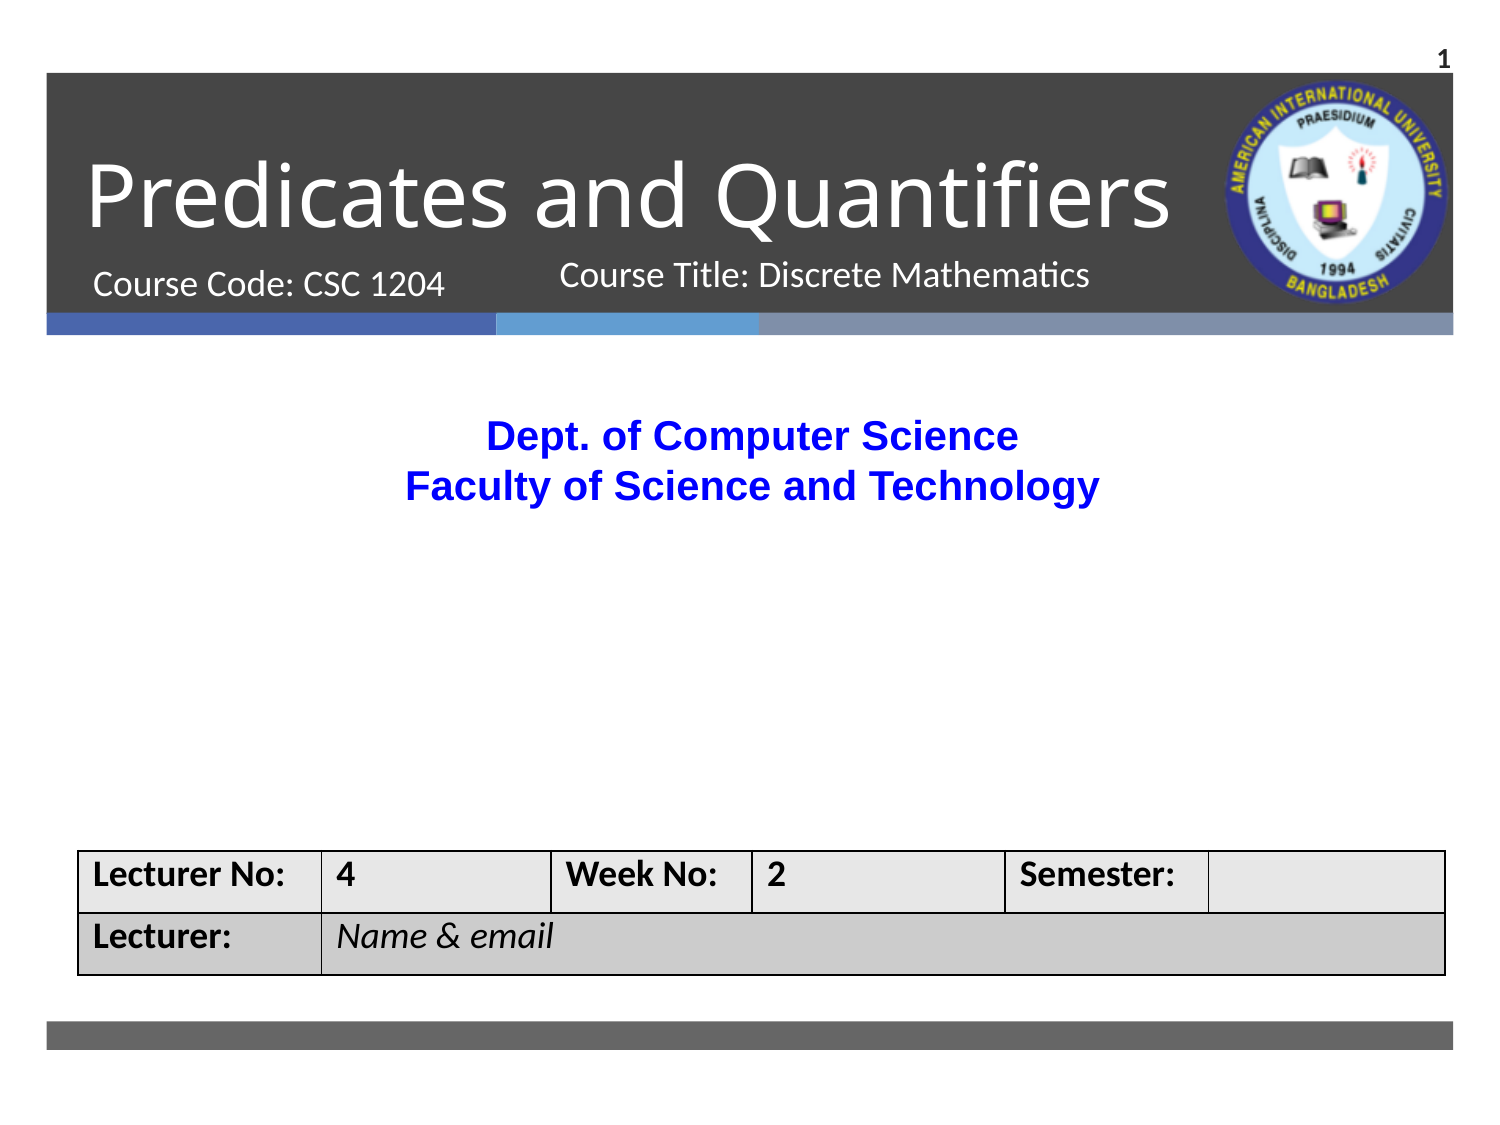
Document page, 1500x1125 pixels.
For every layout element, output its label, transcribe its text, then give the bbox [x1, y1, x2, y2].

text_box Course Title: Discrete Mathematics [544, 252, 1228, 332]
table_header Semester: [1006, 852, 1208, 912]
text_box Dept. of Computer Science Faculty of Science and Technology [12, 401, 1493, 517]
table_cell Name & email [322, 914, 1444, 974]
table_header Week No: [552, 852, 751, 912]
table_header 2 [753, 852, 1004, 912]
table_header Lecturer No: [79, 852, 321, 912]
title Predicates and Quantifiers [69, 73, 1351, 253]
table_header 4 [322, 852, 550, 912]
table_cell Lecturer: [79, 914, 321, 974]
slide_number 1 [1362, 27, 1466, 87]
table_header [1209, 852, 1444, 912]
subtitle Course Code: CSC 1204 [78, 251, 536, 331]
picture [1228, 75, 1454, 310]
